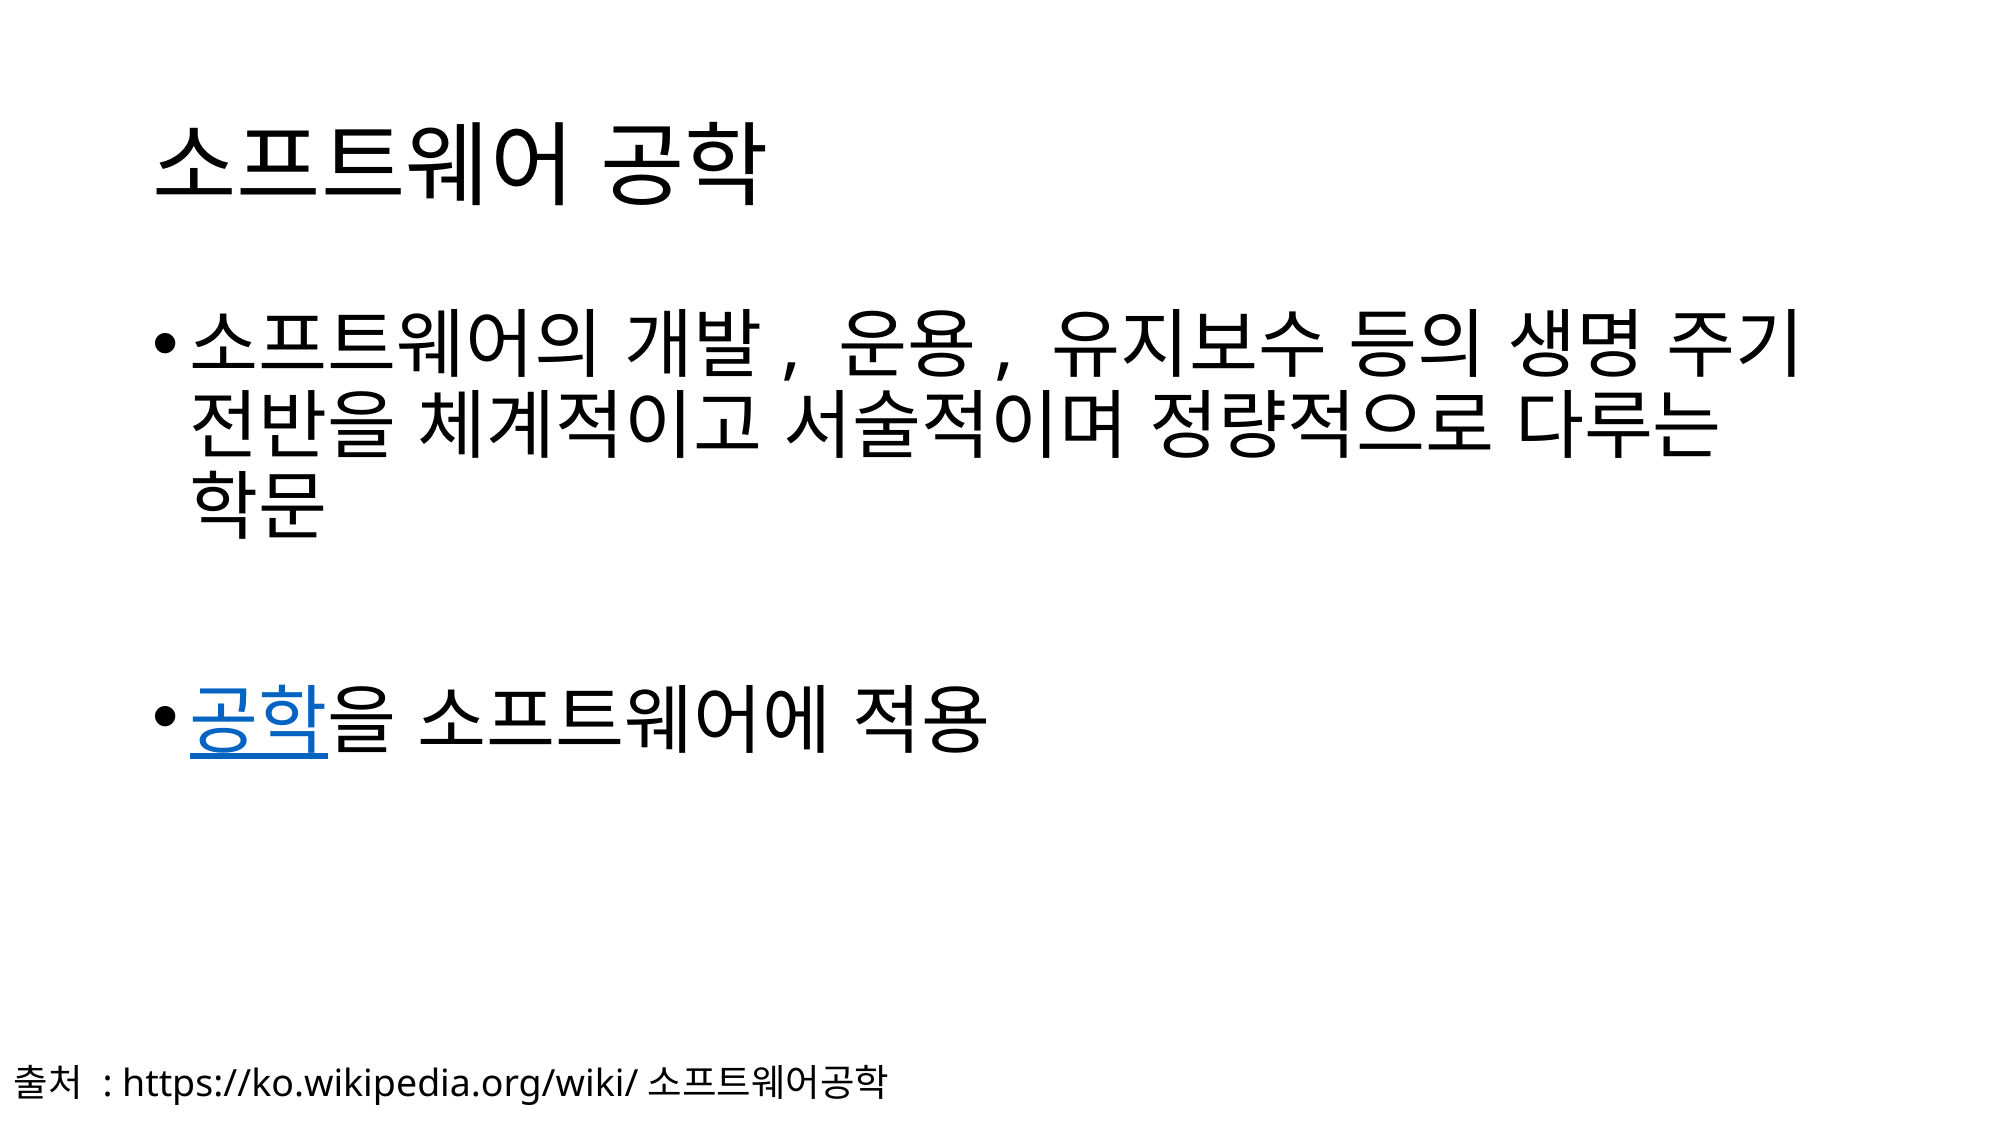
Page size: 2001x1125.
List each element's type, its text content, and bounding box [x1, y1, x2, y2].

text_box 출처 : https://ko.wikipedia.org/wiki/소프트웨어공학 [0, 1051, 905, 1112]
list 소프트웨어의 개발, 운용, 유지보수 등의 생명 주기 전반을 체계적이고 서술적이며 정량적으로 다루는 학문 공학을 소프트웨어에 적용 [137, 299, 1863, 1014]
title 소프트웨어 공학 [137, 59, 1863, 278]
